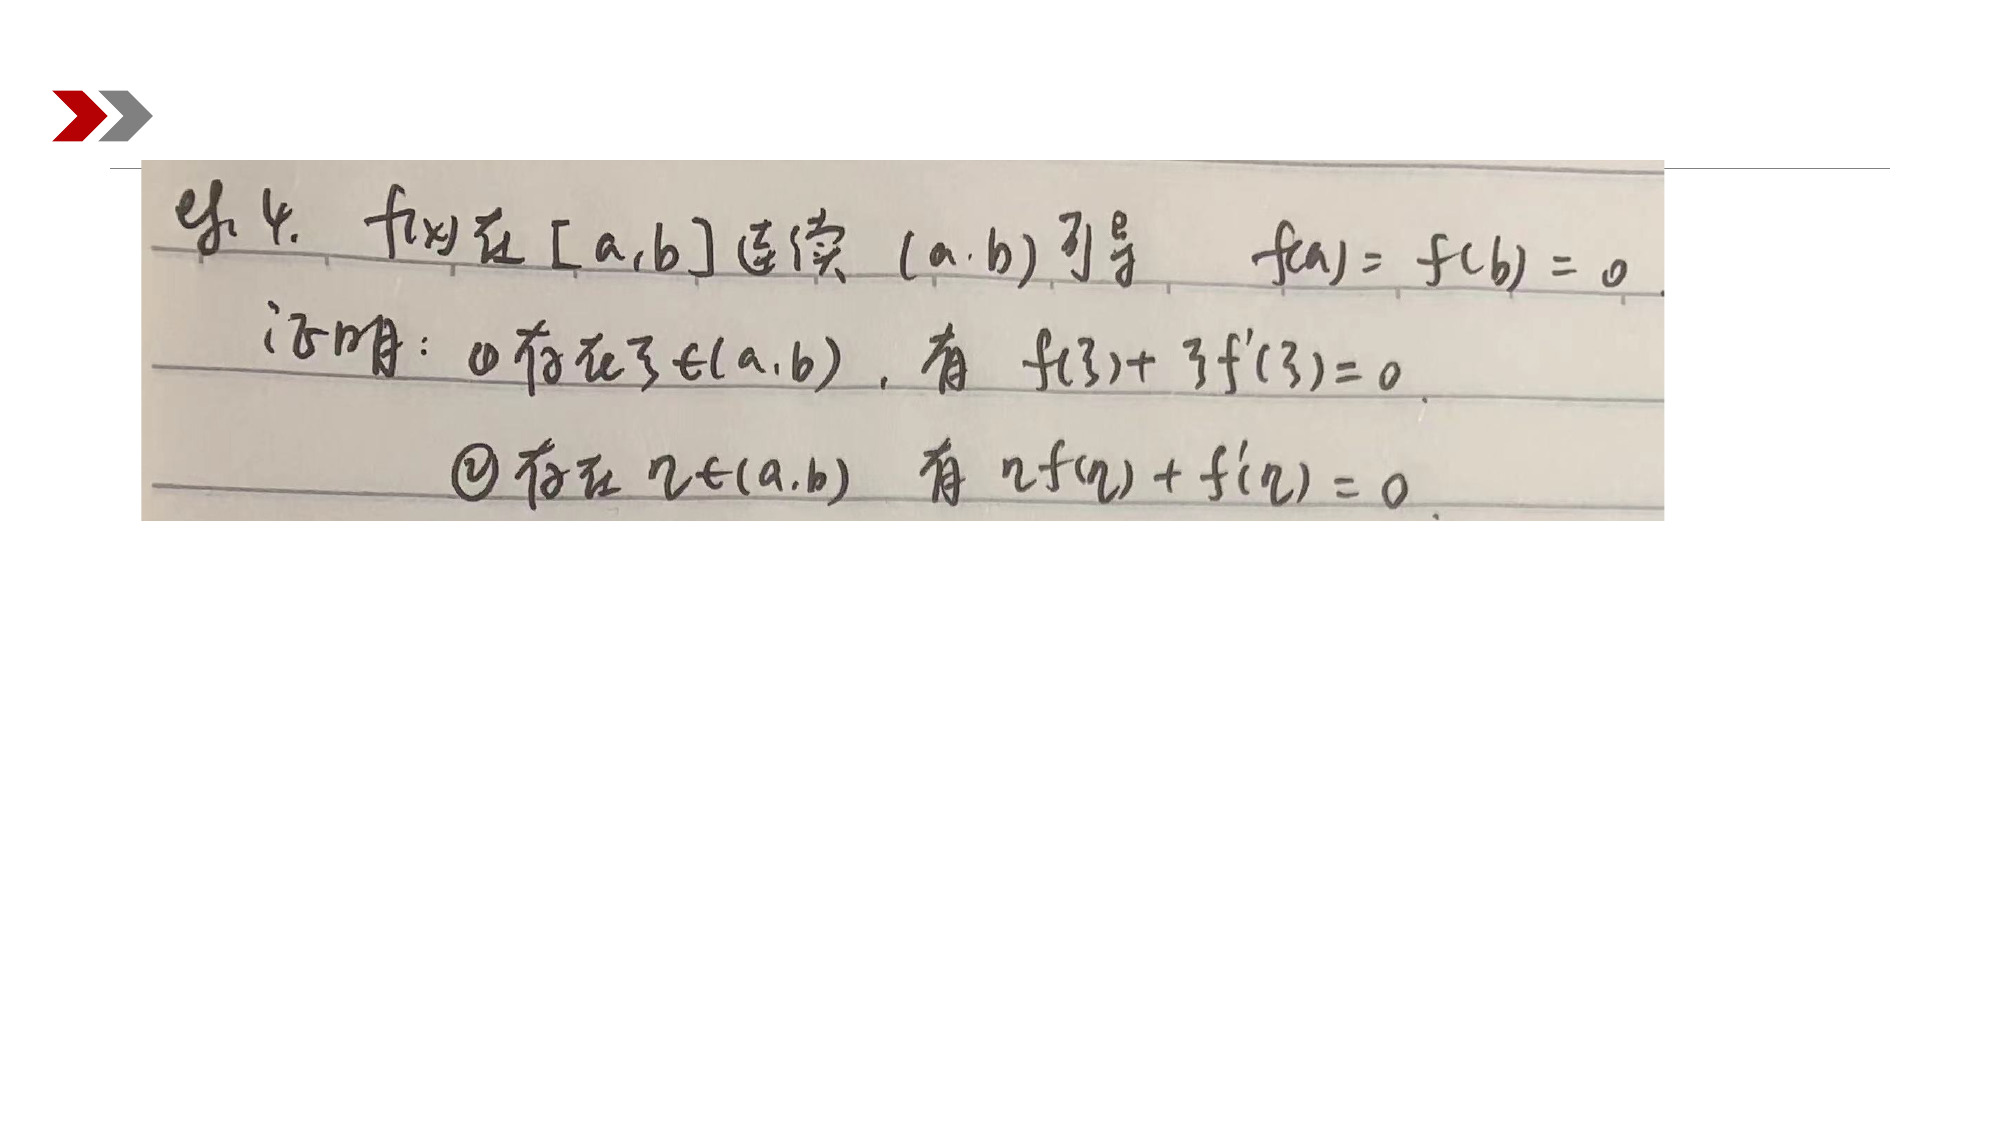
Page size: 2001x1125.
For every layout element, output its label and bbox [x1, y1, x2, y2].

picture [141, 160, 1665, 521]
